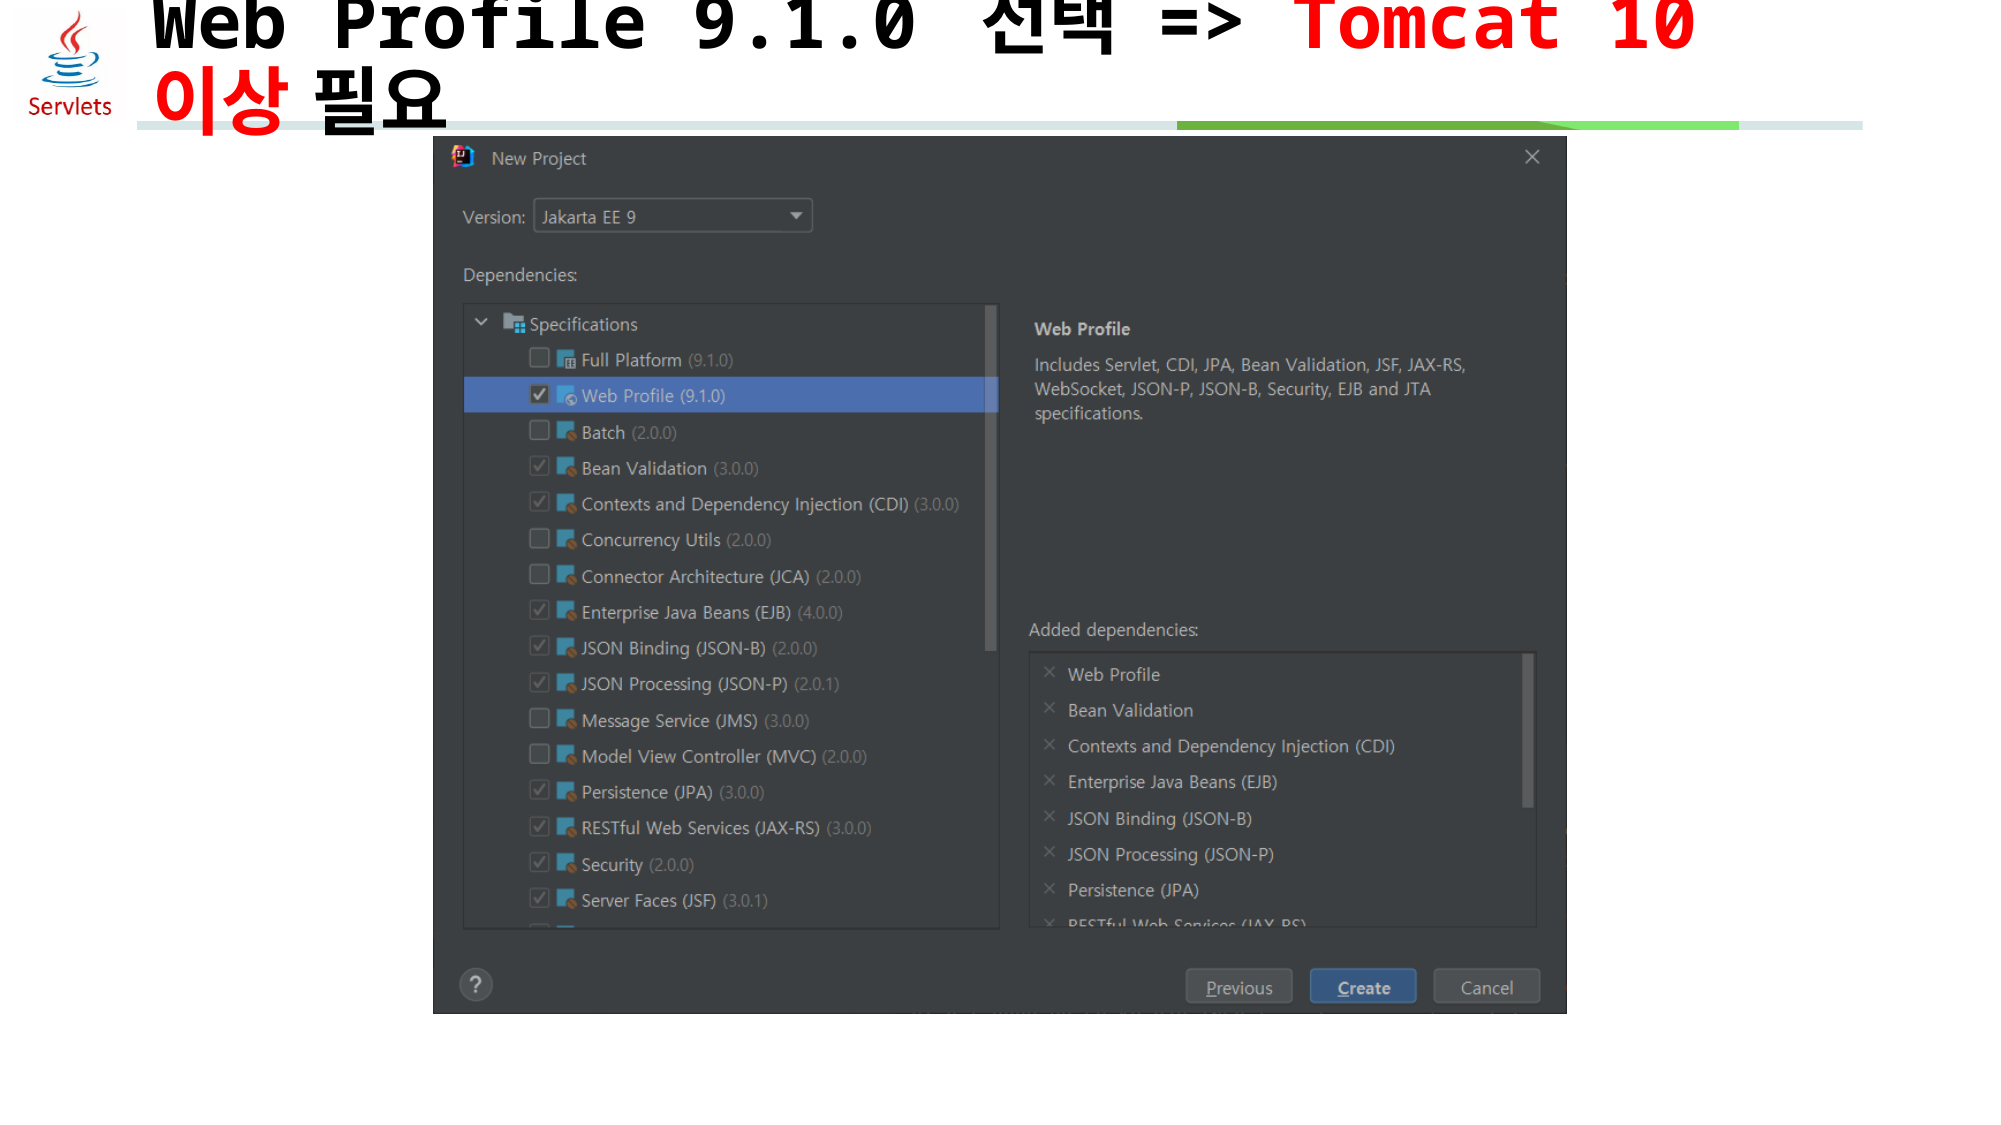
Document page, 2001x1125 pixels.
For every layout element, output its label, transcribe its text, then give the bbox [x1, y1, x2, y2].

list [433, 136, 1567, 1014]
picture [13, 8, 126, 122]
title Web Profile 9.1.0 선택 => Tomcat 10 이상 필요 [137, 8, 1863, 122]
picture [137, 122, 1863, 130]
